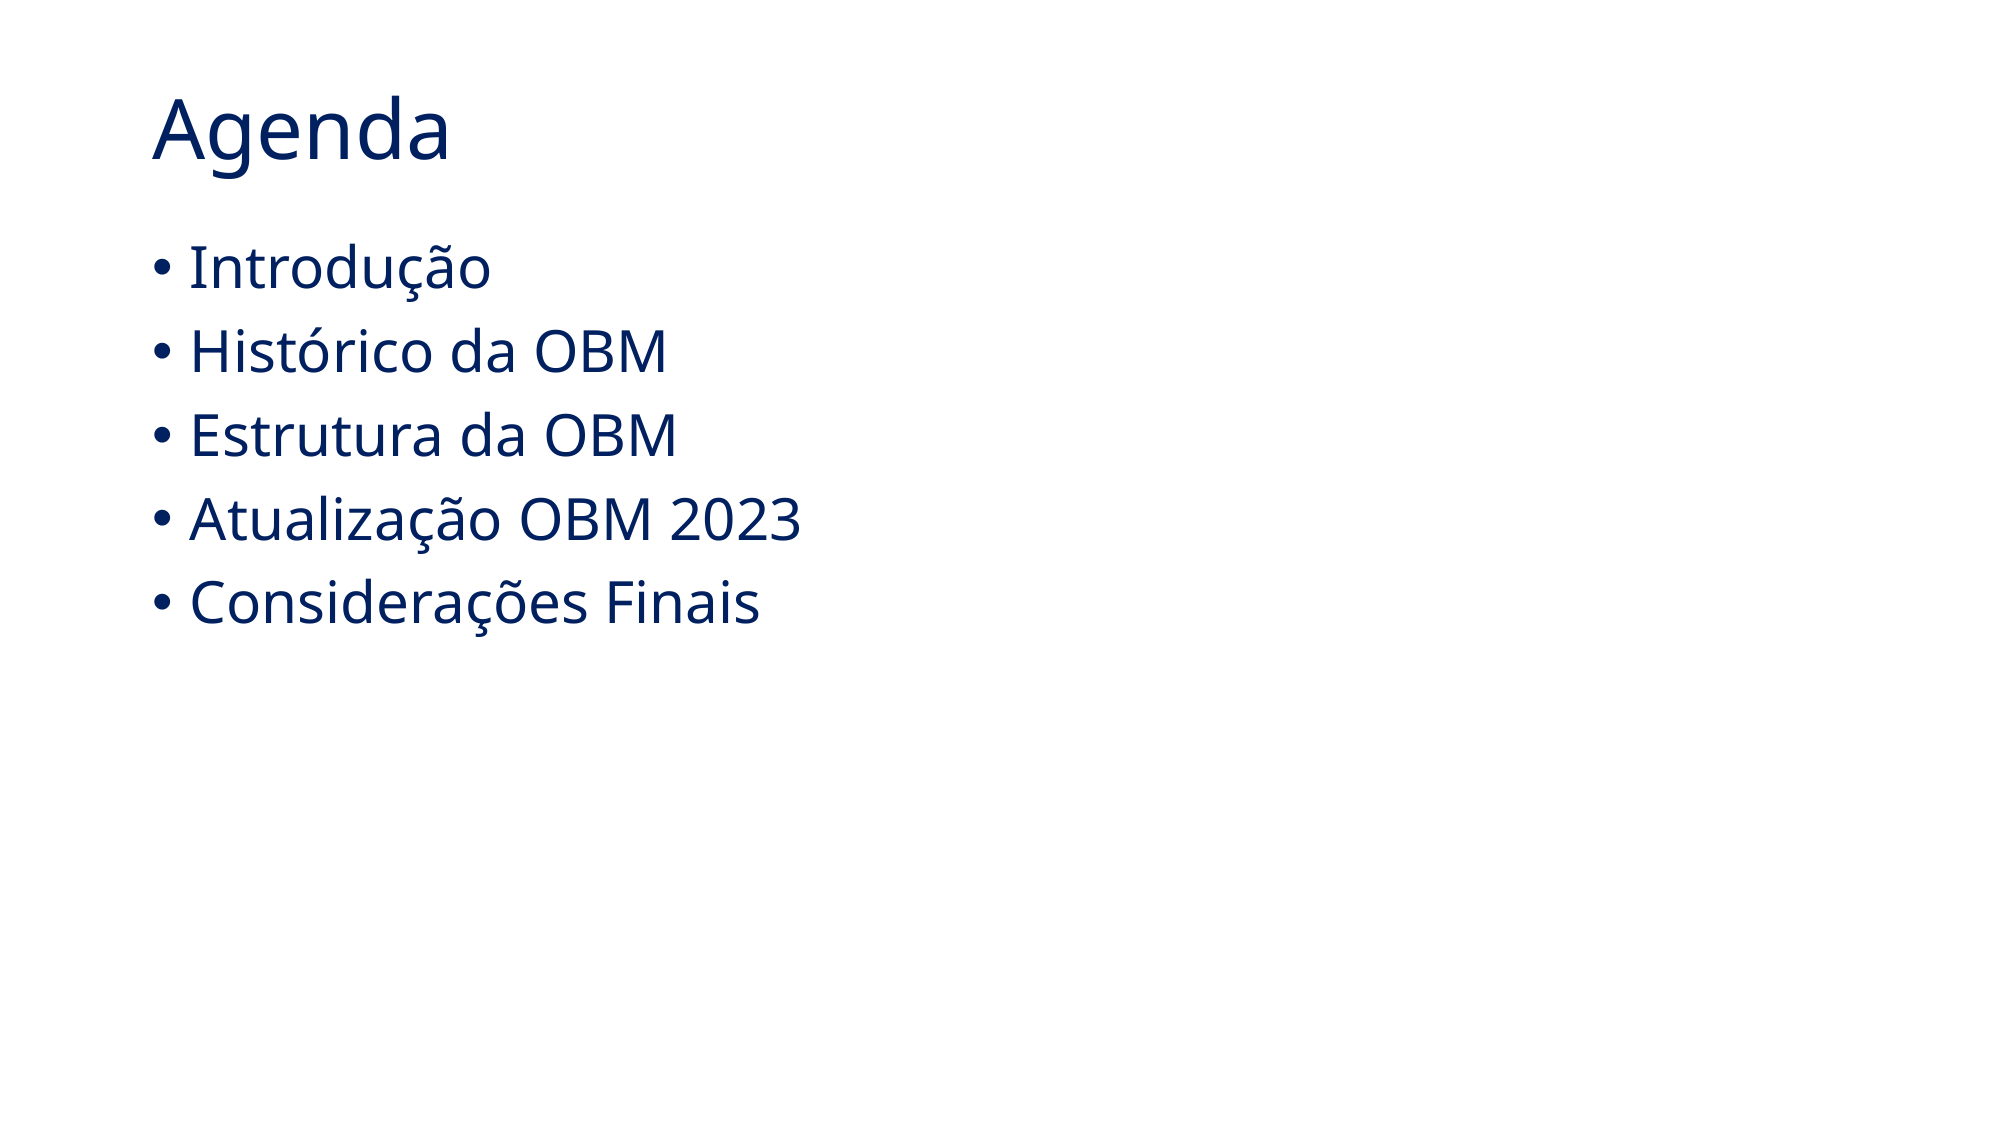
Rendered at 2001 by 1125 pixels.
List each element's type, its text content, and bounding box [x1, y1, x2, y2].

list Introdução Histórico da OBM Estrutura da OBM Atualização OBM 2023 Considerações Finais [137, 230, 1863, 1014]
title Agenda [137, 59, 1863, 206]
